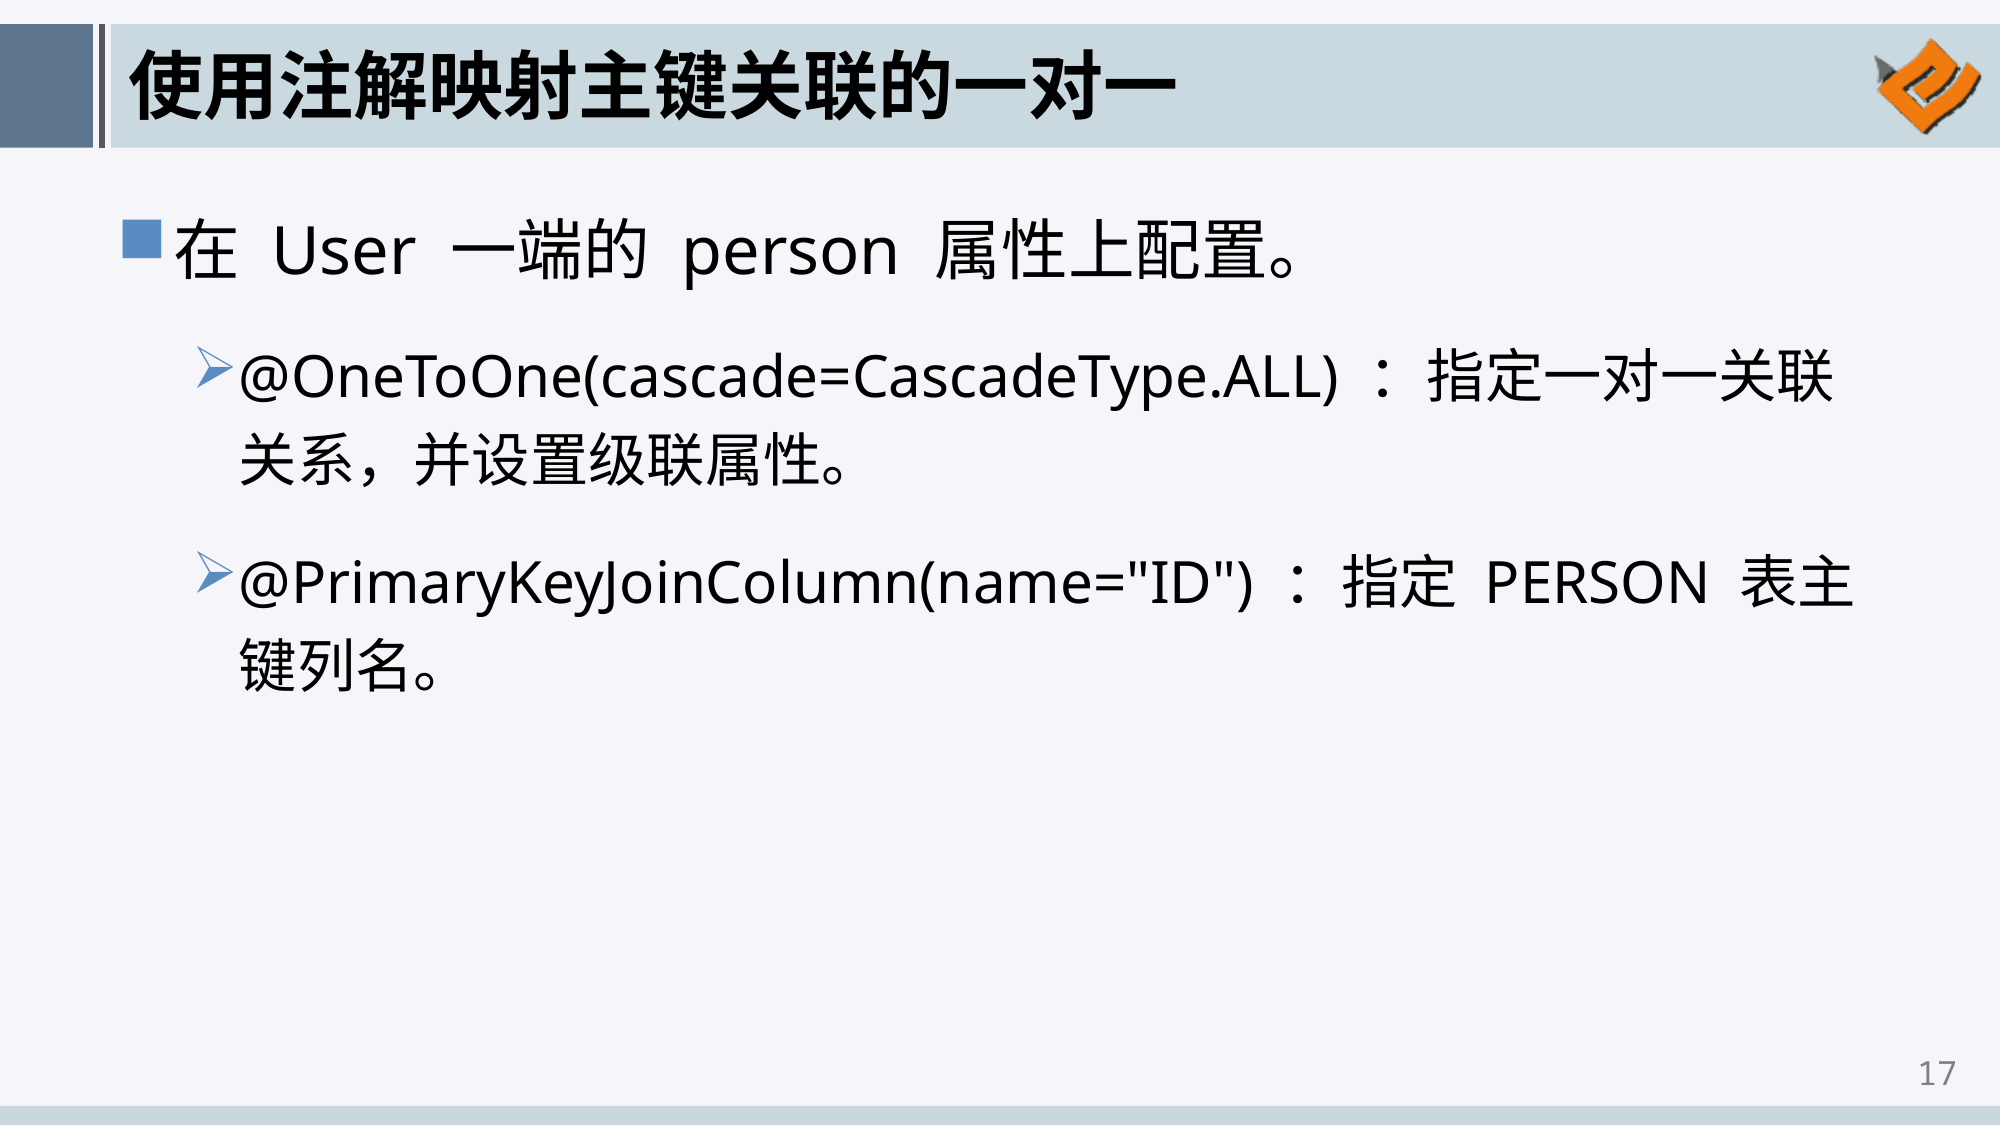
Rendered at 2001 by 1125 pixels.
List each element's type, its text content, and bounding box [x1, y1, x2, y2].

list 在 User 一端的 person 属性上配置。 @OneToOne(cascade=CascadeType.ALL) ：指定一对一关联关系，并设置级联属性。 @PrimaryKeyJoinColumn(name="ID") ：指定 PERSON 表主键列名。 [102, 184, 1898, 1035]
picture [1874, 38, 1981, 134]
title 使用注解映射主键关联的一对一 [114, 30, 1845, 141]
